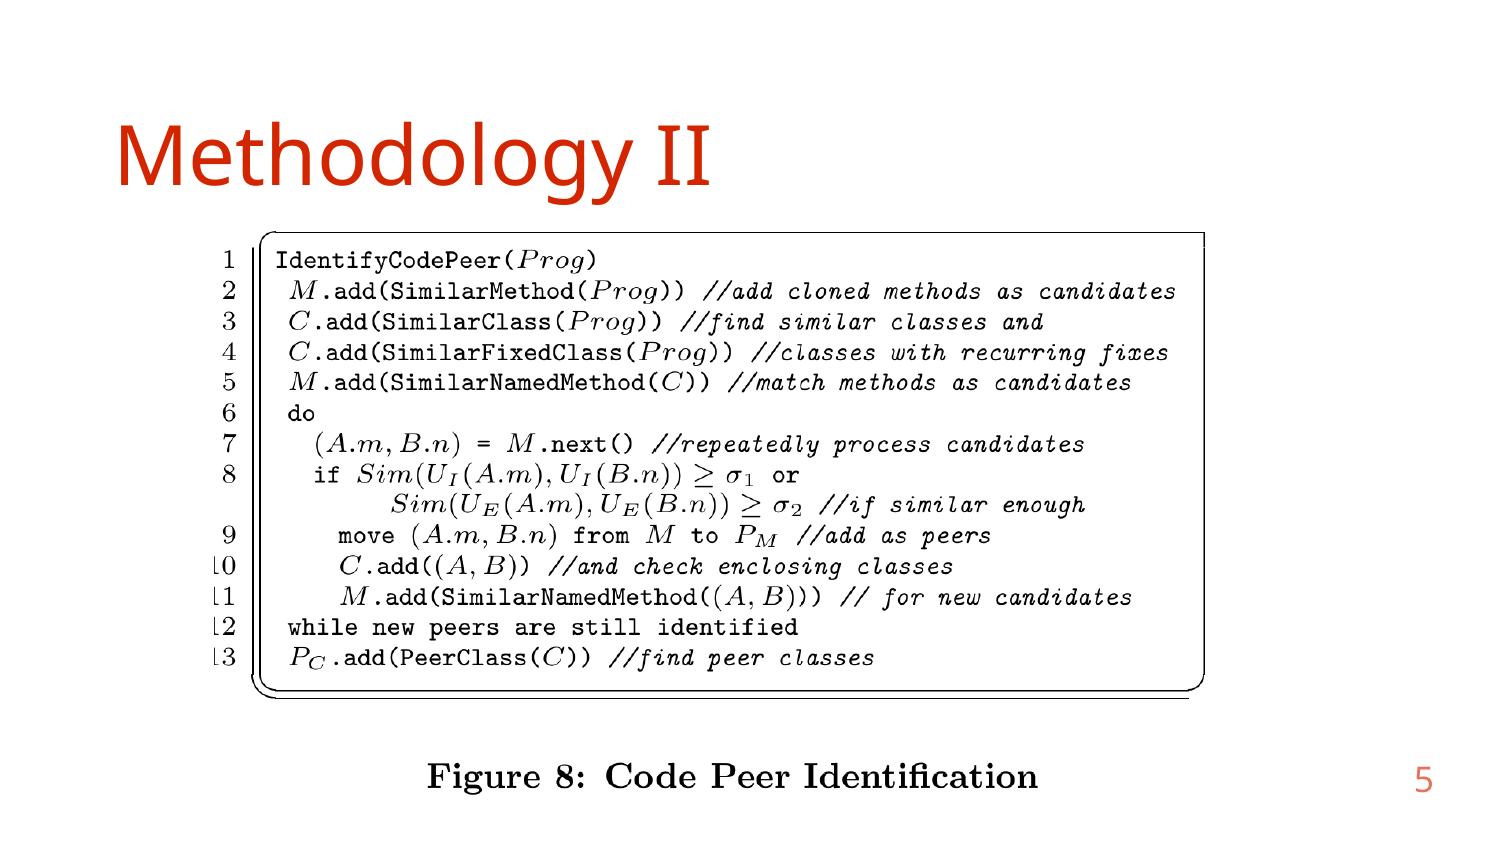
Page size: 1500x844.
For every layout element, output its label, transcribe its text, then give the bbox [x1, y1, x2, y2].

picture [214, 221, 1218, 803]
text_box 5 [1380, 731, 1458, 815]
title Methodology II [98, 90, 1404, 214]
